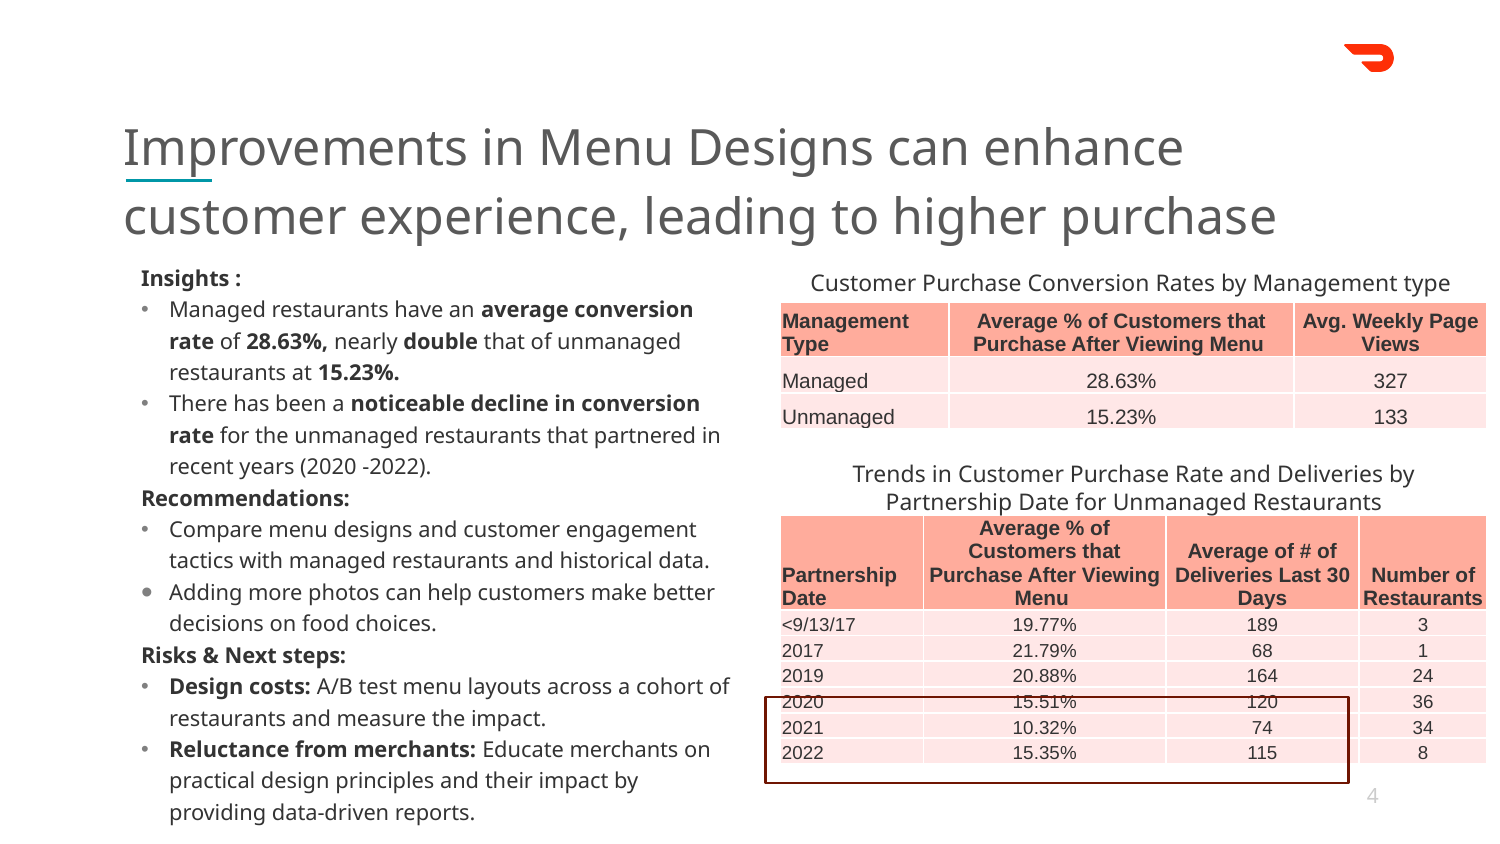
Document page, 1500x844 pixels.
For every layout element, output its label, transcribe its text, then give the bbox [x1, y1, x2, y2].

table_header Average % of Customers that Purchase After Viewing Menu [924, 523, 1165, 609]
text_box Improvements in Menu Designs can enhance customer experience, leading to higher purchase [108, 91, 1335, 178]
table_cell 19.77% [924, 611, 1165, 635]
table_cell 2017 [781, 636, 923, 660]
text_box Trends in Customer Purchase Rate and Deliveries by Partnership Date for Unmanaged Restaurants [780, 452, 1488, 523]
text_box Customer Purchase Conversion Rates by Management type [780, 260, 1488, 304]
table_cell 68 [1167, 636, 1358, 660]
table_cell 115 [1351, 739, 1358, 763]
table_cell 164 [1167, 662, 1358, 686]
table_cell 2019 [781, 662, 923, 686]
table_cell 133 [1295, 394, 1486, 428]
table_cell 120 [1167, 688, 1358, 712]
text_box Insights : Managed restaurants have an average conversion rate of 28.63%, nearly double that of unmanaged restaurants at 15.23%. There has been a noticeable decline in conversion rate for the unmanaged restaurants that partnered in recent years (2020 -2022). Recommendations: Compare menu designs and customer engagement tactics with managed restaurants and historical data. Adding more photos can help customers make better decisions on food choices. Risks & Next steps: Design costs: A/B test menu layouts across a cohort of restaurants and measure the impact. Reluctance from merchants: Educate merchants on practical design principles and their impact by providing data-driven reports. [125, 244, 750, 830]
table_cell 15.51% [924, 688, 1165, 695]
table_cell 2020 [781, 688, 923, 695]
slide_number 4 [1303, 765, 1394, 830]
table_header Management Type [781, 304, 948, 356]
picture [1344, 44, 1394, 72]
table_cell 34 [1360, 714, 1486, 737]
table_cell 15.23% [950, 394, 1293, 428]
table_cell 21.79% [924, 636, 1165, 660]
text_box [763, 695, 1351, 785]
table_cell 74 [1351, 714, 1358, 737]
table_header Avg. Weekly Page Views [1295, 304, 1486, 356]
table_cell 28.63% [950, 357, 1293, 392]
table_cell 3 [1360, 611, 1486, 635]
table_cell 36 [1360, 688, 1486, 712]
table_cell 24 [1360, 662, 1486, 686]
table_cell Managed [781, 357, 948, 392]
table_cell 8 [1360, 739, 1486, 763]
table_cell Unmanaged [781, 394, 948, 428]
table_cell 189 [1167, 611, 1358, 635]
table_cell 327 [1295, 357, 1486, 392]
table_cell <9/13/17 [781, 611, 923, 635]
table_header Partnership Date [781, 523, 923, 609]
table_header Number of Restaurants [1360, 523, 1486, 609]
table_header Average of # of Deliveries Last 30 Days [1167, 523, 1358, 609]
table_header Average % of Customers that Purchase After Viewing Menu [950, 304, 1293, 356]
table_cell 20.88% [924, 662, 1165, 686]
table_cell 1 [1360, 636, 1486, 660]
